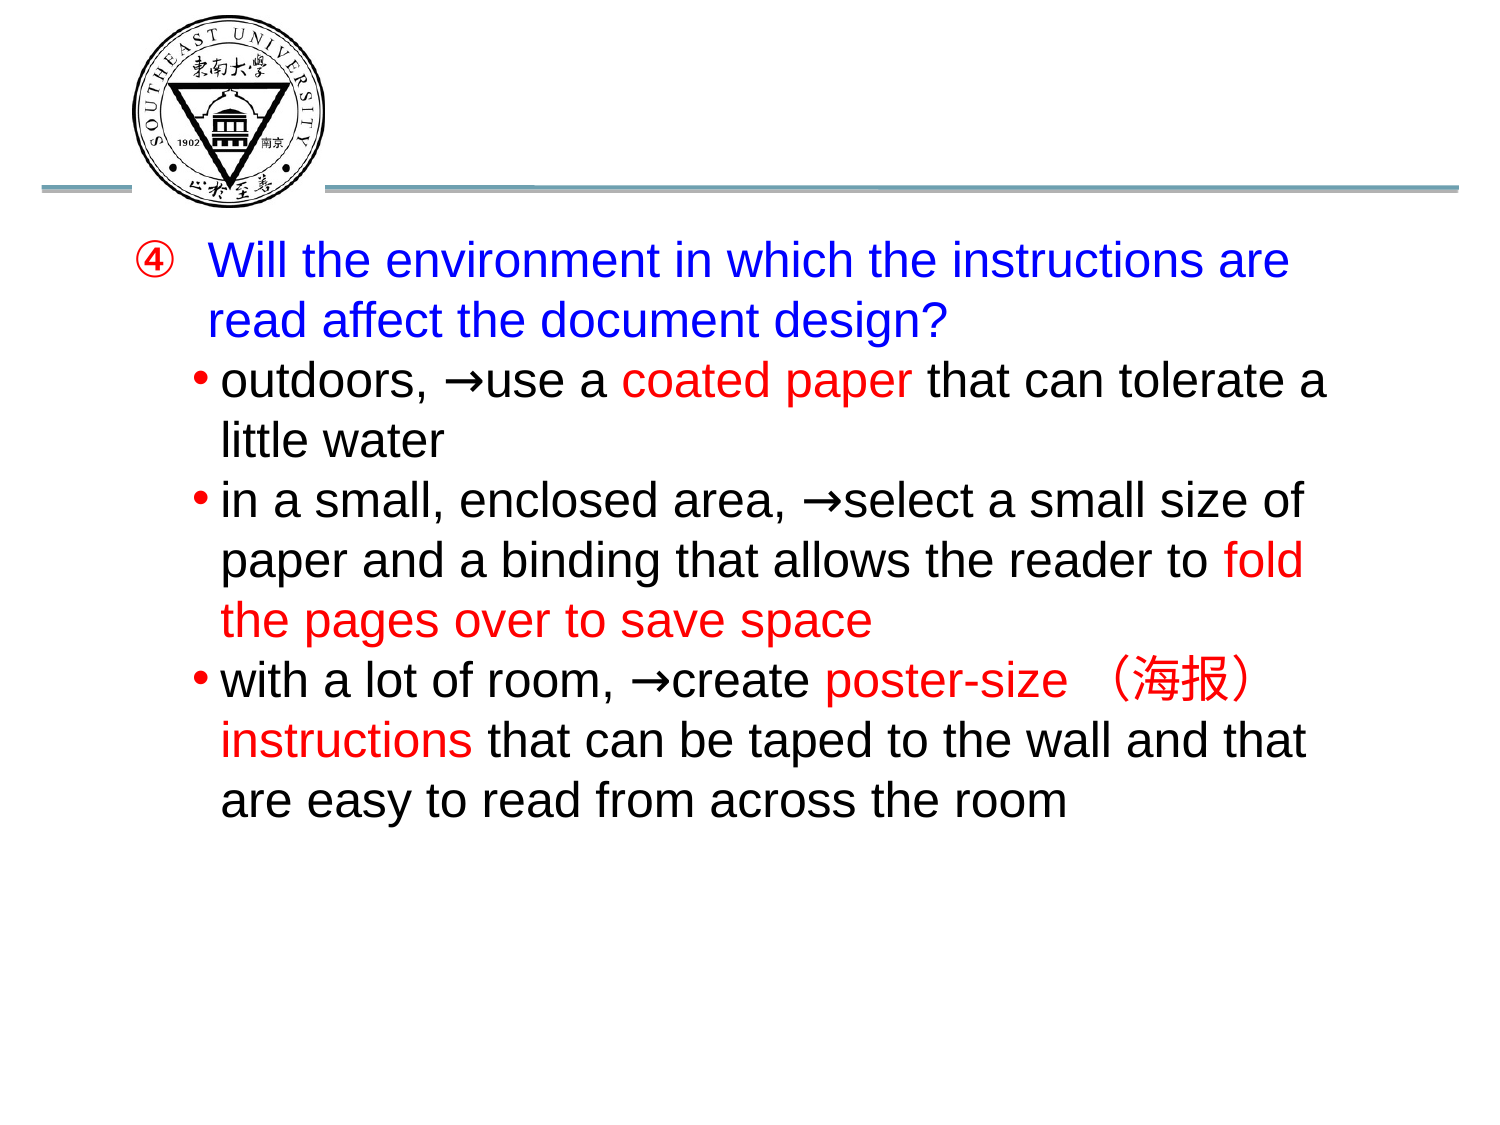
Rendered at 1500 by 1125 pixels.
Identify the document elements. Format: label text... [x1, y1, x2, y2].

picture [132, 15, 325, 208]
text_box Will the environment in which the instructions are read affect the document design? outdoors, →use a coated paper that can tolerate a little water in a small, enclosed area, →select a small size of paper and a binding that allows the reader to fold the pages over to save space with a lot of room, →create poster-size（海报） instructions that can be taped to the wall and that are easy to read from across the room [117, 219, 1382, 835]
